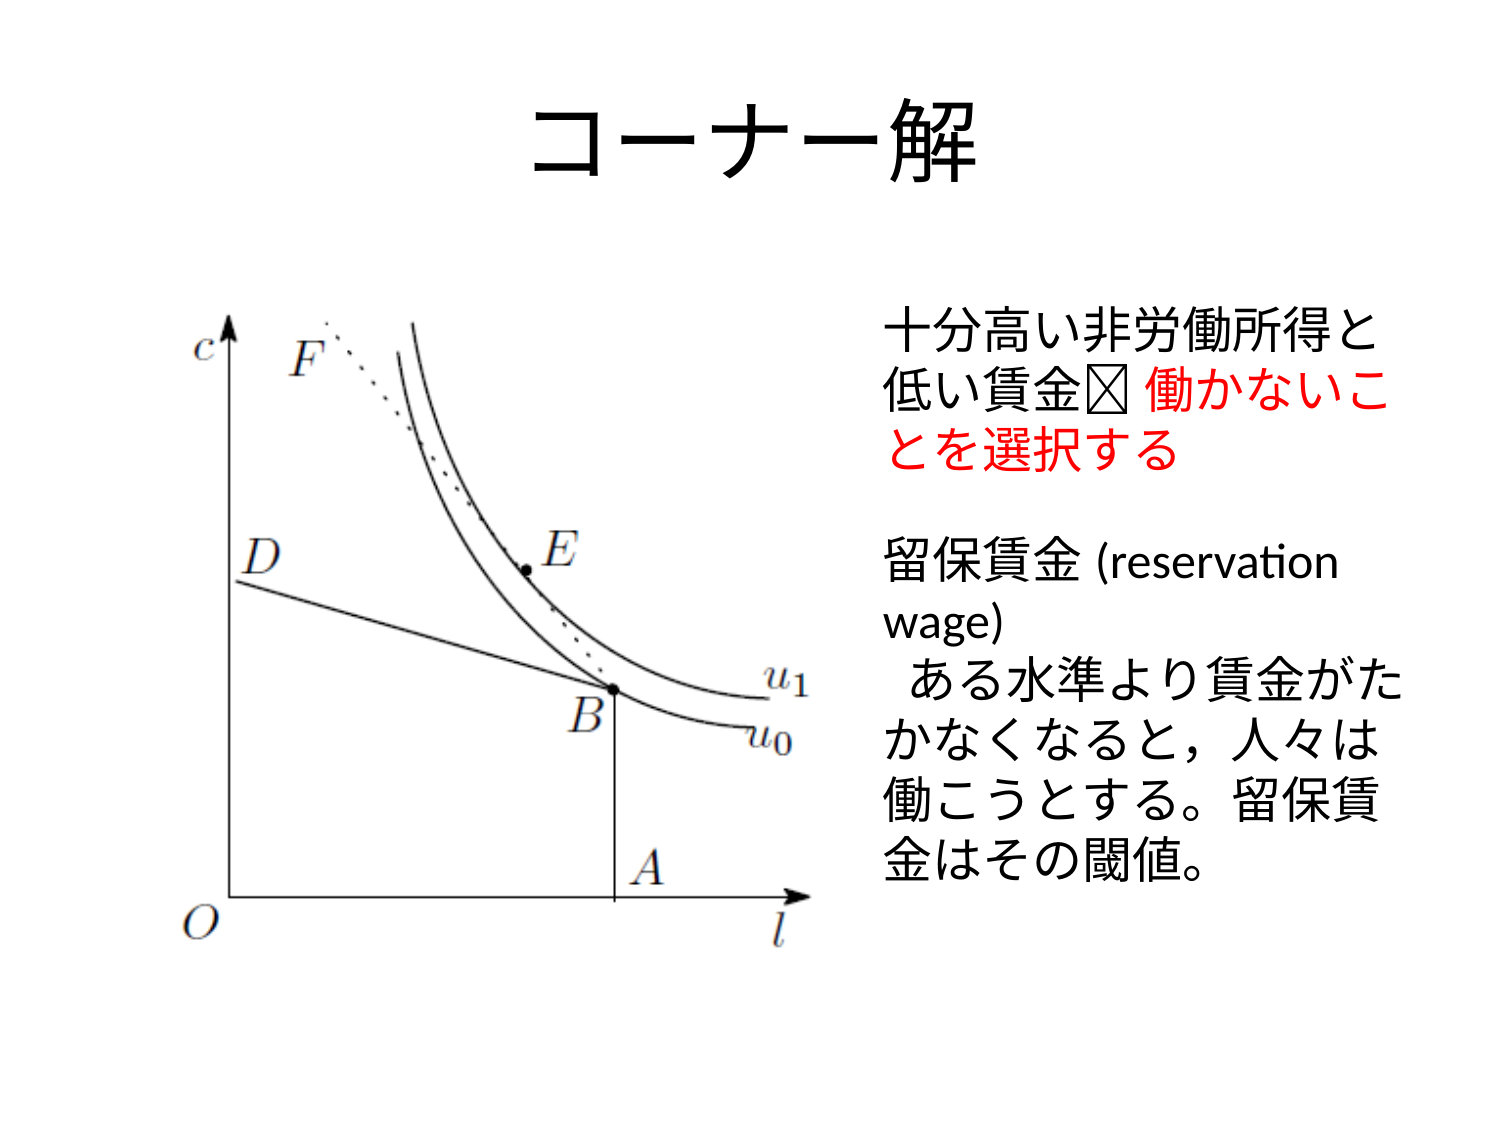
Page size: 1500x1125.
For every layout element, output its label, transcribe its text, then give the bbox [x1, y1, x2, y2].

title コーナー解 [75, 45, 1425, 233]
picture [76, 259, 888, 1018]
text_box 十分高い非労働所得と低い賃金 働かないことを選択する 留保賃金(reservation wage) ある水準より賃金がたかなくなると，人々は働こうとする。留保賃金はその閾値。 [892, 290, 1436, 946]
